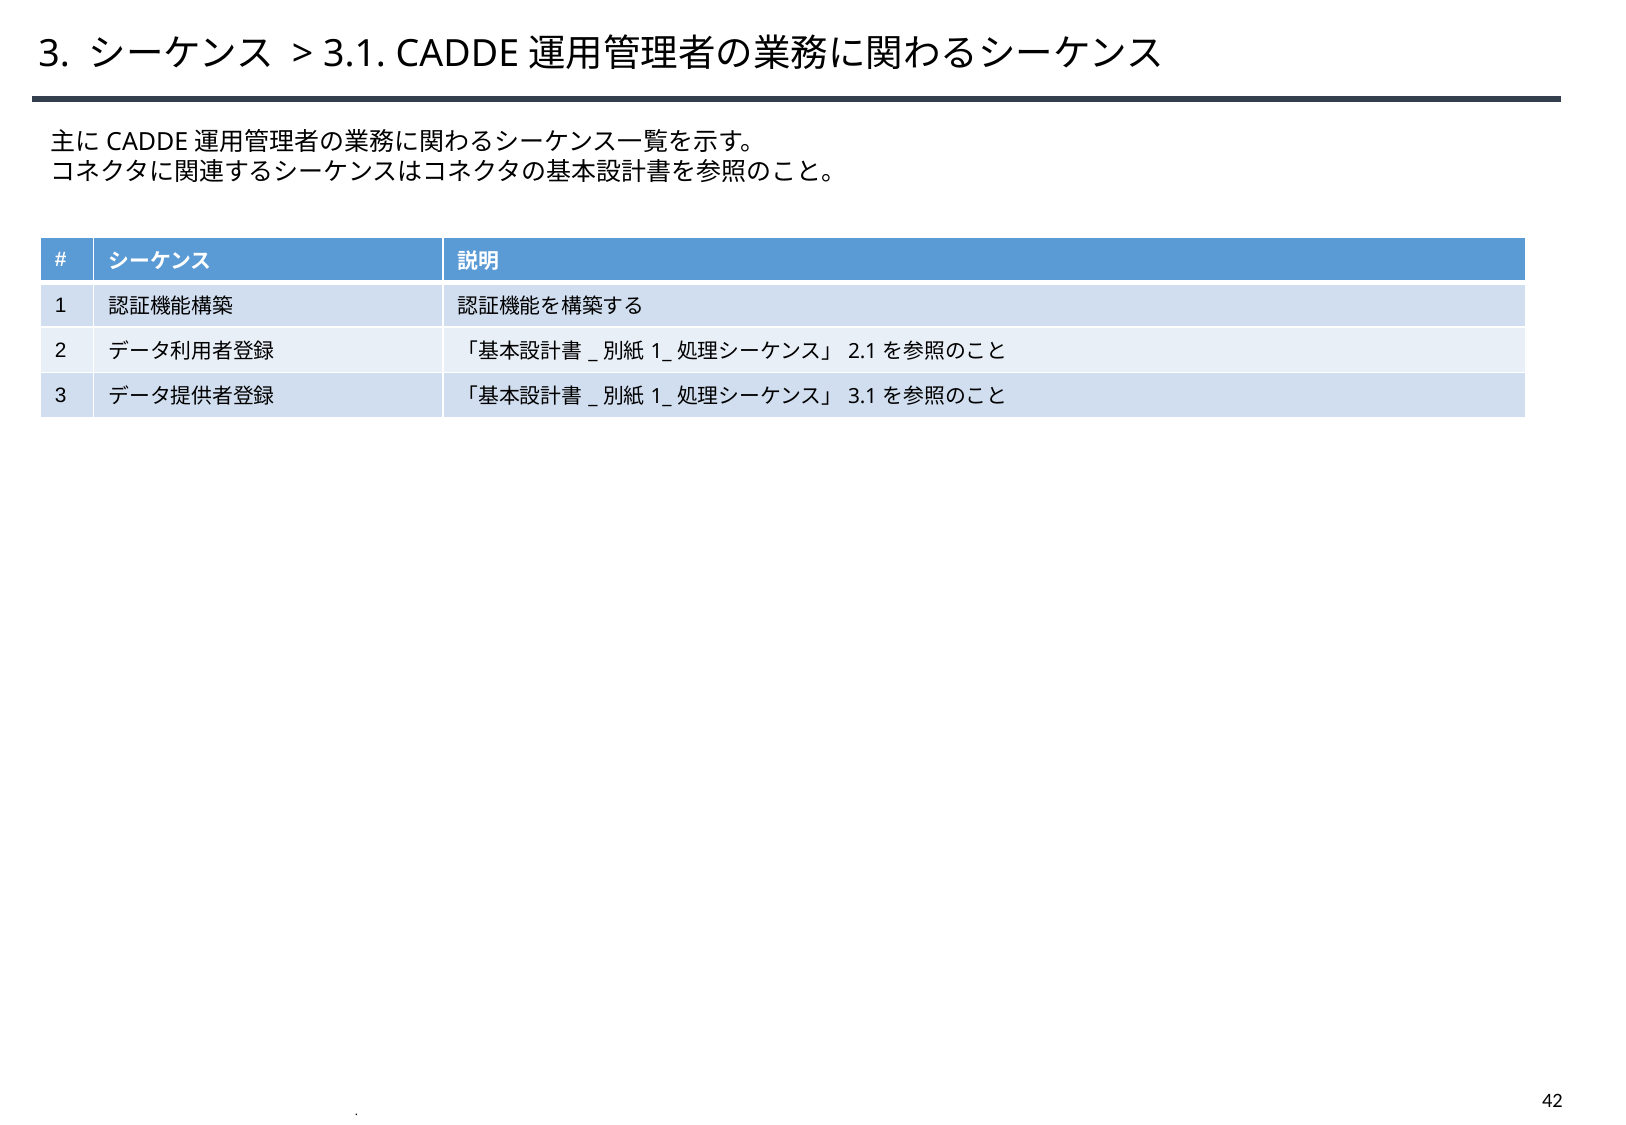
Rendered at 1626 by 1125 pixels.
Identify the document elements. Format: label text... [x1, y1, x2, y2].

table_cell 3 [41, 373, 93, 417]
table_cell 「基本設計書_別紙1_処理シーケンス」3.1を参照のこと [444, 373, 1525, 417]
table_cell 認証機能を構築する [444, 285, 1525, 326]
table_cell 認証機能構築 [94, 285, 442, 326]
table_cell 2 [41, 328, 93, 372]
table_header シーケンス [94, 238, 442, 280]
table_cell 「基本設計書_別紙1_処理シーケンス」2.1を参照のこと [444, 328, 1525, 372]
table_cell 1 [41, 285, 93, 326]
table_cell データ利用者登録 [94, 328, 442, 372]
title 3. シーケンス > 3.1. CADDE運用管理者の業務に関わるシーケンス [38, 19, 1526, 91]
table_header 説明 [444, 238, 1525, 280]
table_cell データ提供者登録 [94, 373, 442, 417]
table_header # [41, 238, 93, 280]
text_box 主にCADDE運用管理者の業務に関わるシーケンス一覧を示す。 コネクタに関連するシーケンスはコネクタの基本設計書を参照のこと。 [35, 118, 1597, 201]
